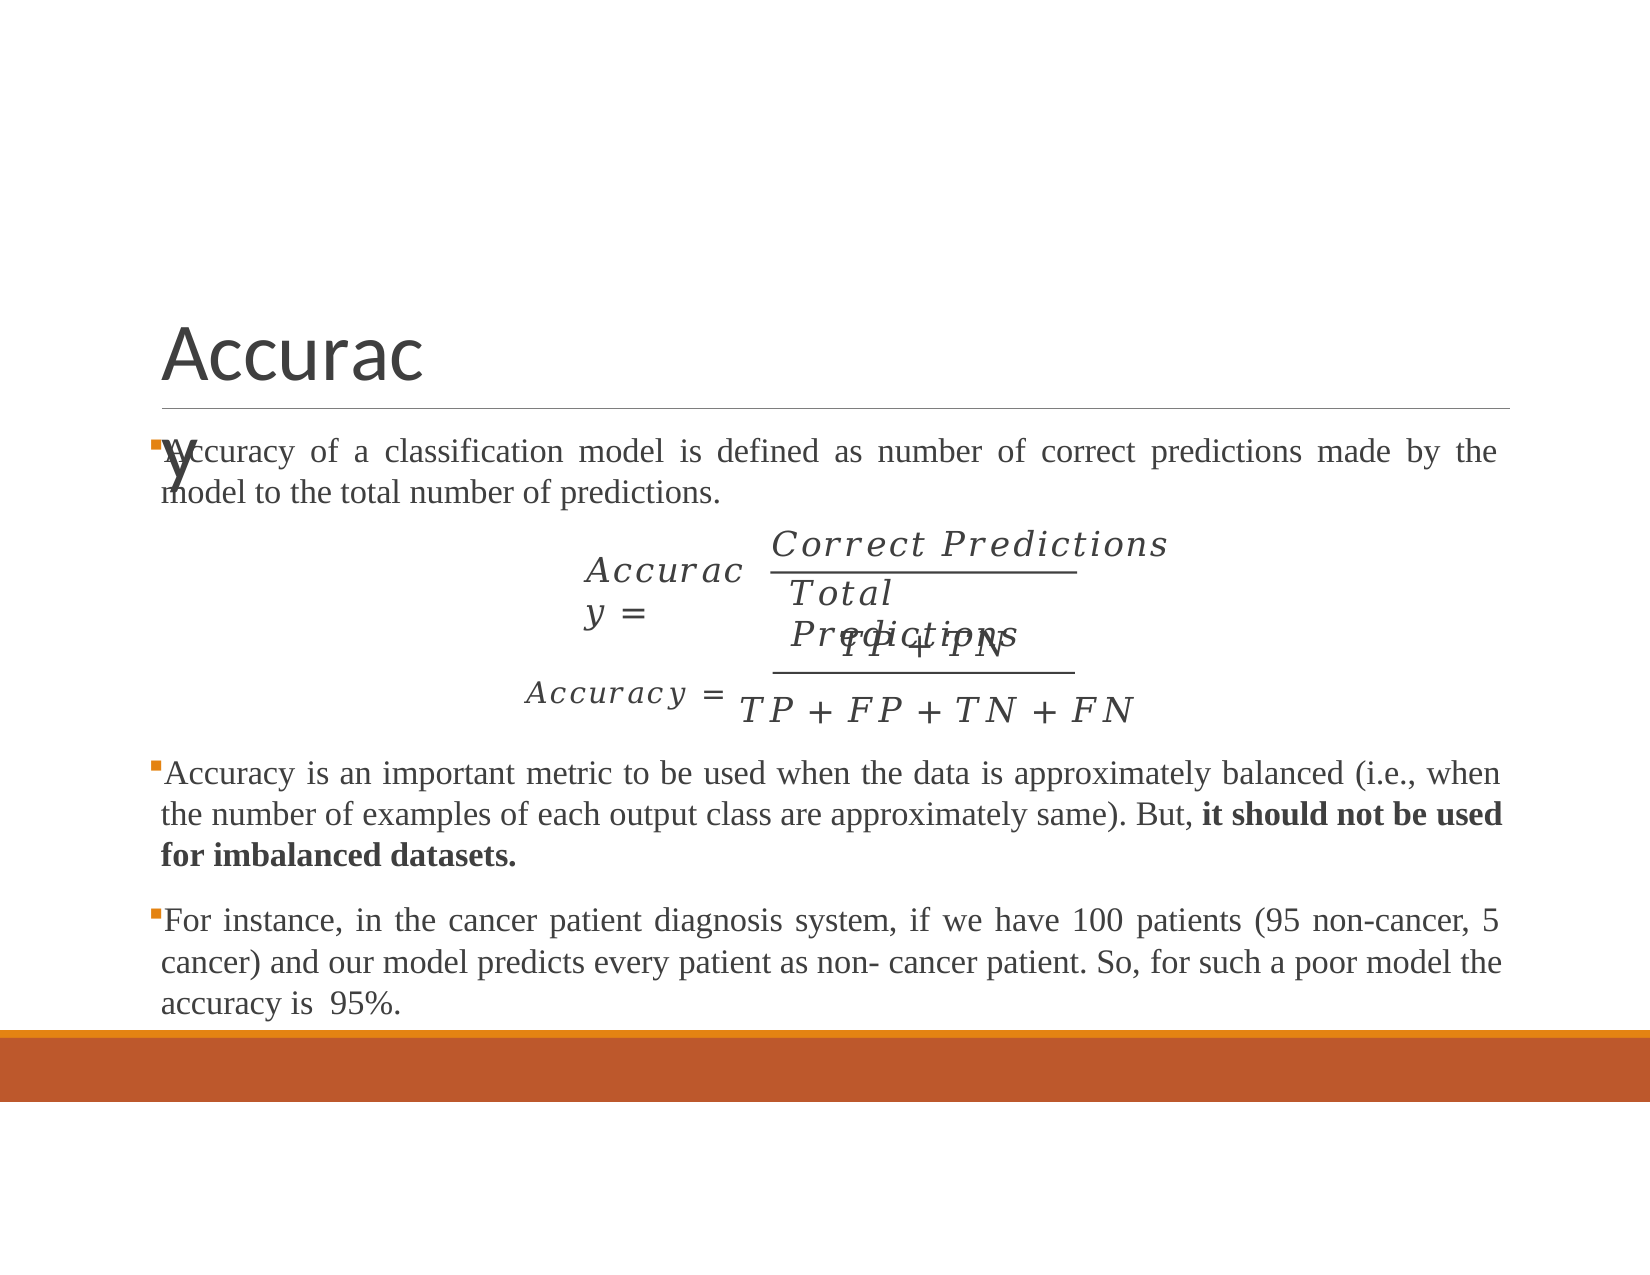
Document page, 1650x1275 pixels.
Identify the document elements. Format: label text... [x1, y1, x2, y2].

text_box 𝑇𝑜𝑡𝑎𝑙 𝑃𝑟𝑒𝑑𝑖𝑐𝑡𝑖𝑜𝑛𝑠 [785, 574, 1062, 612]
picture [1515, 1030, 1650, 1102]
text_box 𝐴𝑐𝑐𝑢𝑟𝑎𝑐𝑦 = [578, 563, 764, 612]
list 𝑇𝑃 + 𝑇𝑁 𝐴𝑐𝑐𝑢𝑟𝑎𝑐𝑦 = 𝑇𝑃 + 𝐹𝑃 + 𝑇𝑁 + 𝐹𝑁 Accuracy is an important metric to be used when the data is approximately balanced (i.e., when the number of examples of each output class are approximately same). But, it should not be used for imbalanced datasets. For instance, in the cancer patient diagnosis system, if we have 100 patients (95 non-cancer, 5 cancer) and our model predicts every patient as non- cancer patient. So, for such a poor model the accuracy is 95%. [144, 612, 1515, 1275]
picture [0, 1030, 144, 1102]
title Accuracy [158, 295, 455, 426]
text_box Accuracy of a classification model is defined as number of correct predictions made by the model to the total number of predictions. 𝐶𝑜𝑟𝑟𝑒𝑐𝑡 𝑃𝑟𝑒𝑑𝑖𝑐𝑡𝑖𝑜𝑛𝑠 [146, 426, 1512, 563]
